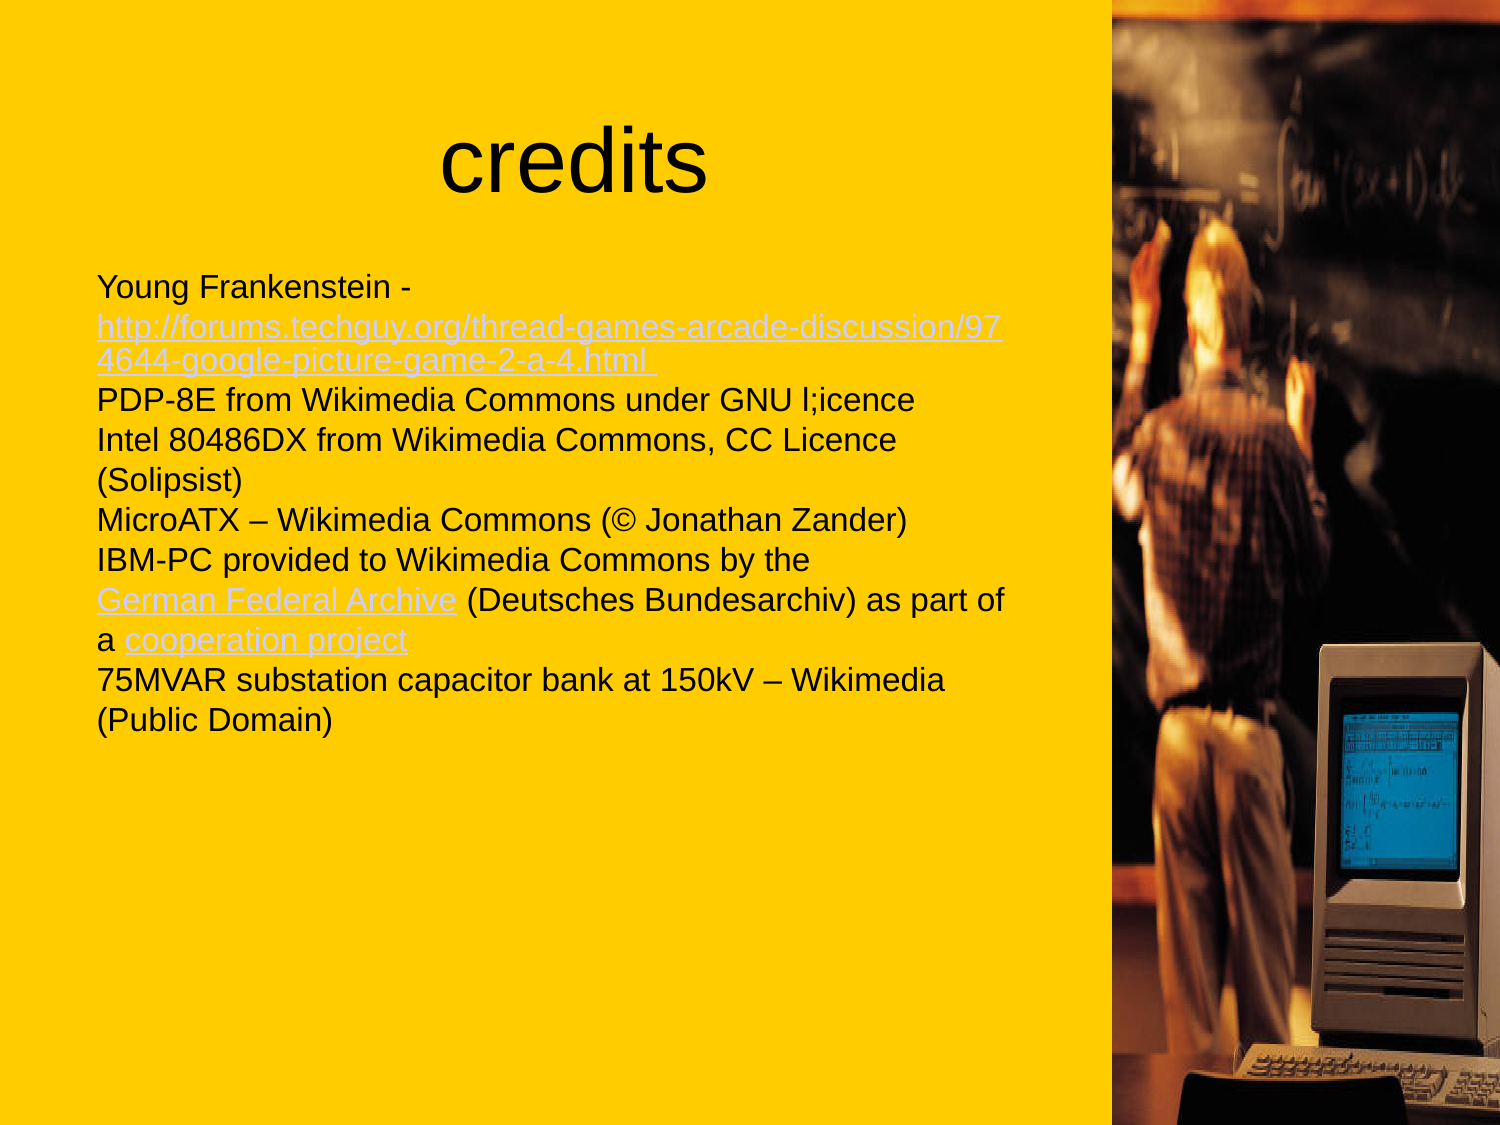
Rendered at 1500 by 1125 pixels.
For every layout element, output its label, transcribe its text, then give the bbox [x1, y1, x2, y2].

text_box Young Frankenstein - http://forums.techguy.org/thread-games-arcade-discussion/974644-google-picture-game-2-a-4.html PDP-8E from Wikimedia Commons under GNU l;icence Intel 80486DX from Wikimedia Commons, CC Licence (Solipsist) MicroATX – Wikimedia Commons (© Jonathan Zander) IBM-PC provided to Wikimedia Commons by the German Federal Archive (Deutsches Bundesarchiv) as part of a cooperation project 75MVAR substation capacitor bank at 150kV – Wikimedia (Public Domain) [81, 257, 1032, 1125]
title credits [37, 37, 1113, 276]
picture [1112, 0, 1500, 1125]
